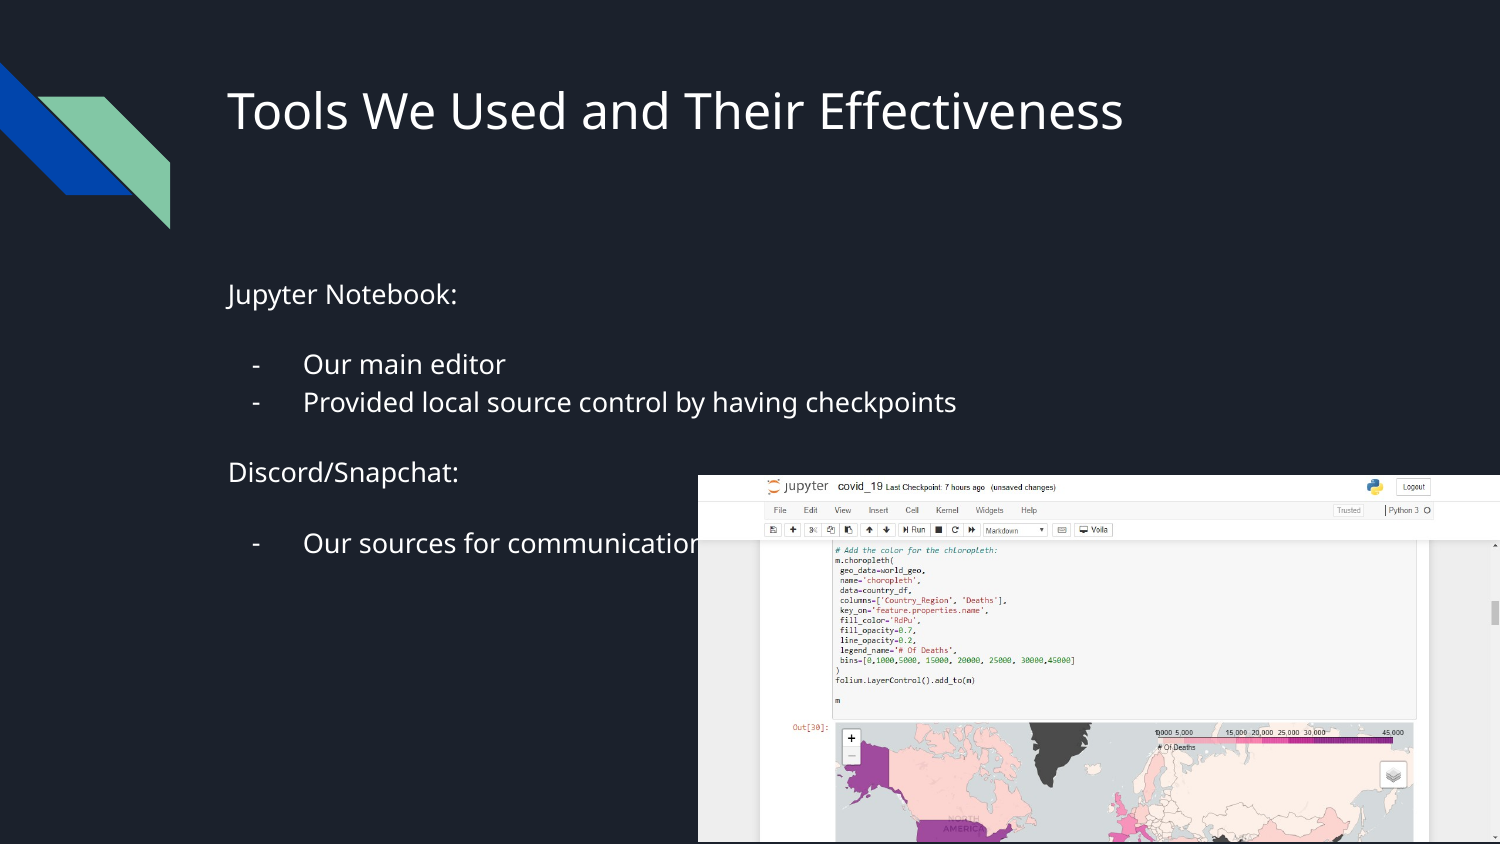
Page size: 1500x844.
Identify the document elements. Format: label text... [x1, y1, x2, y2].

title Tools We Used and Their Effectiveness [212, 64, 1368, 215]
list Jupyter Notebook: Our main editor Provided local source control by having checkpoints Discord/Snapchat: Our sources for communication [212, 257, 1368, 735]
picture [698, 475, 1500, 843]
